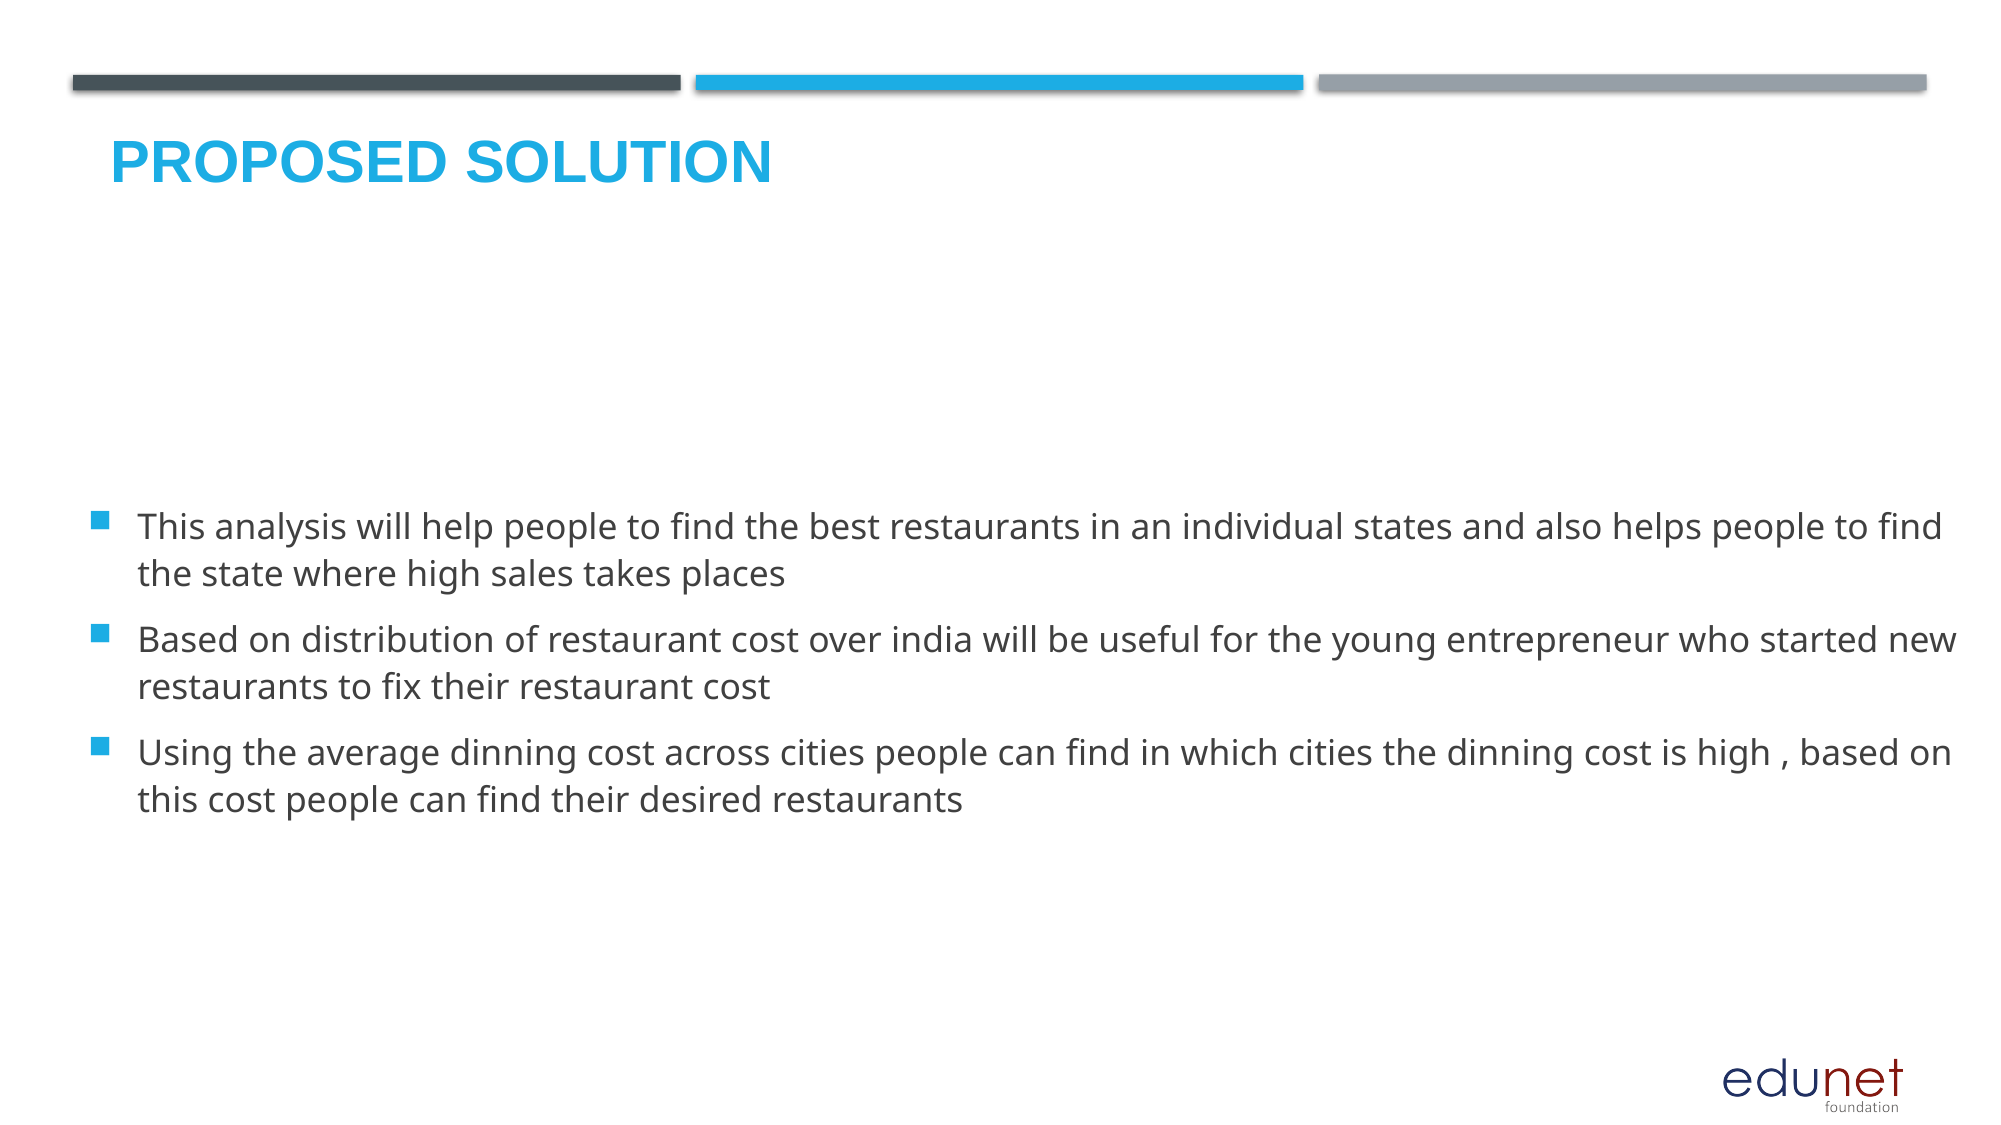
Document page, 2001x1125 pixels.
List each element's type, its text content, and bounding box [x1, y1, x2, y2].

picture [1719, 1091, 1905, 1116]
list This analysis will help people to find the best restaurants in an individual states and also helps people to find the state where high sales takes places Based on distribution of restaurant cost over india will be useful for the young entrepreneur who started new restaurants to fix their restaurant cost Using the average dinning cost across cities people can find in which cities the dinning cost is high , based on this cost people can find their desired restaurants [72, 178, 1978, 1091]
title Proposed Solution [95, 115, 1905, 178]
